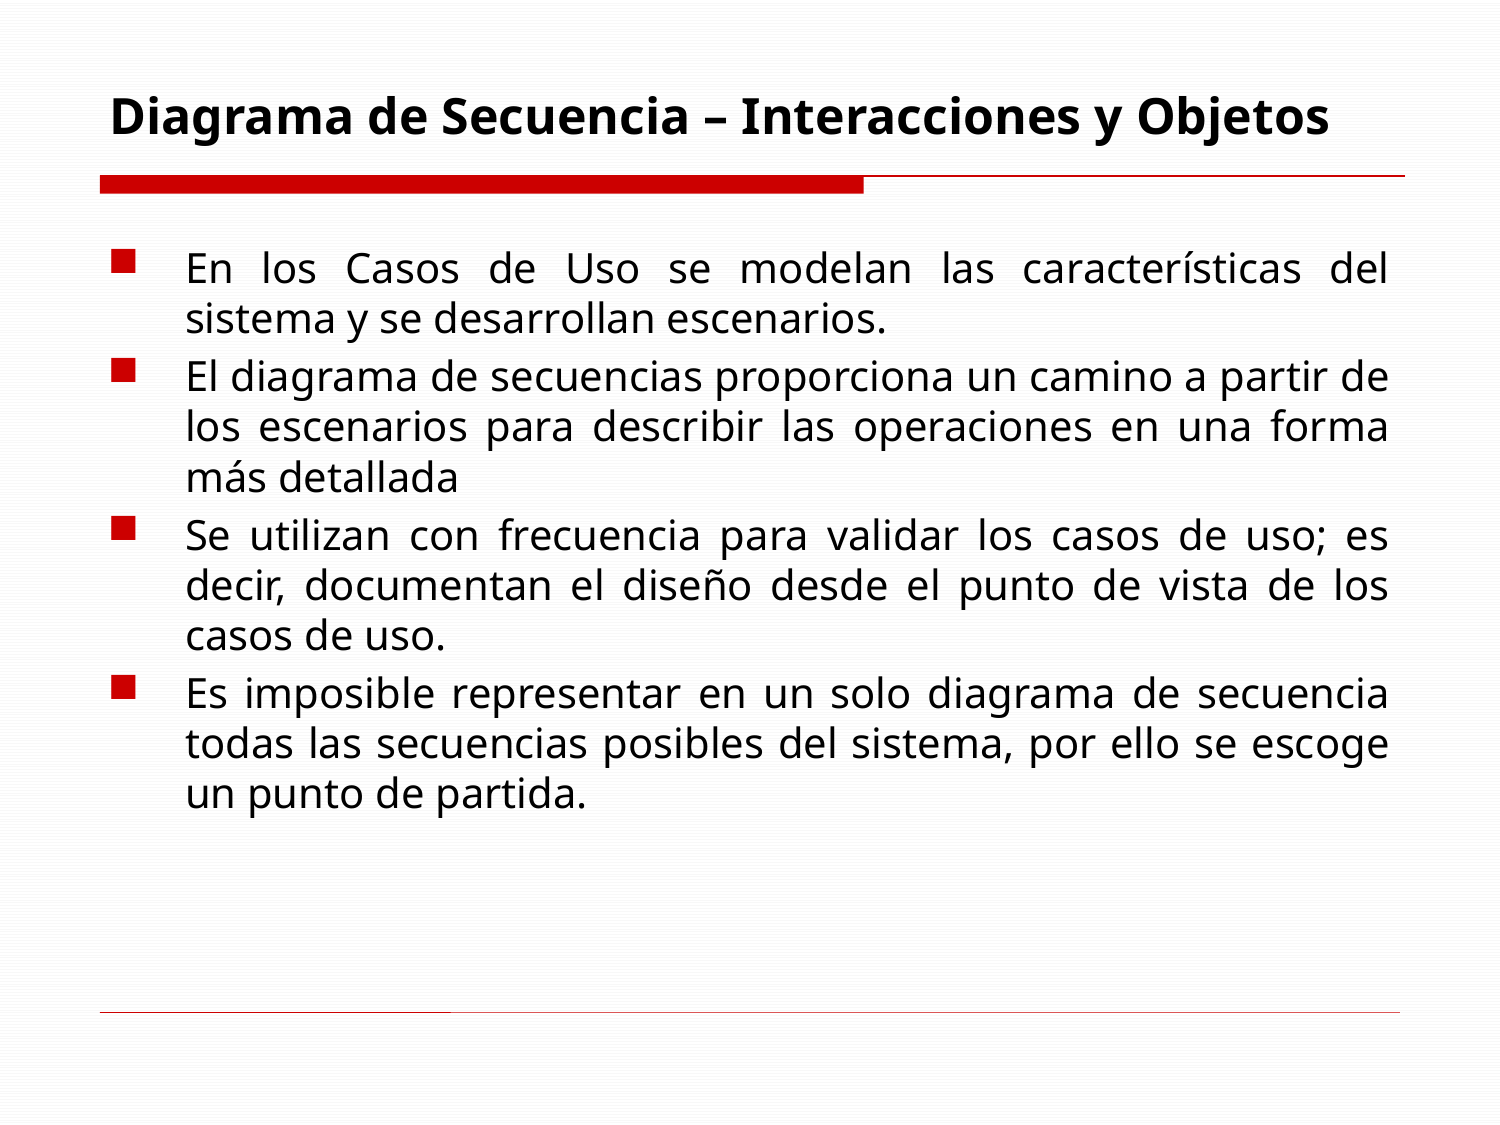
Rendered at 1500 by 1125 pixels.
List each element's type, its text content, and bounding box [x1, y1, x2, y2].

title Diagrama de Secuencia – Interacciones y Objetos [93, 23, 1407, 153]
list En los Casos de Uso se modelan las características del sistema y se desarrollan escenarios. El diagrama de secuencias proporciona un camino a partir de los escenarios para describir las operaciones en una forma más detallada Se utilizan con frecuencia para validar los casos de uso; es decir, documentan el diseño desde el punto de vista de los casos de uso. Es imposible representar en un solo diagrama de secuencia todas las secuencias posibles del sistema, por ello se escoge un punto de partida. [92, 234, 1406, 997]
